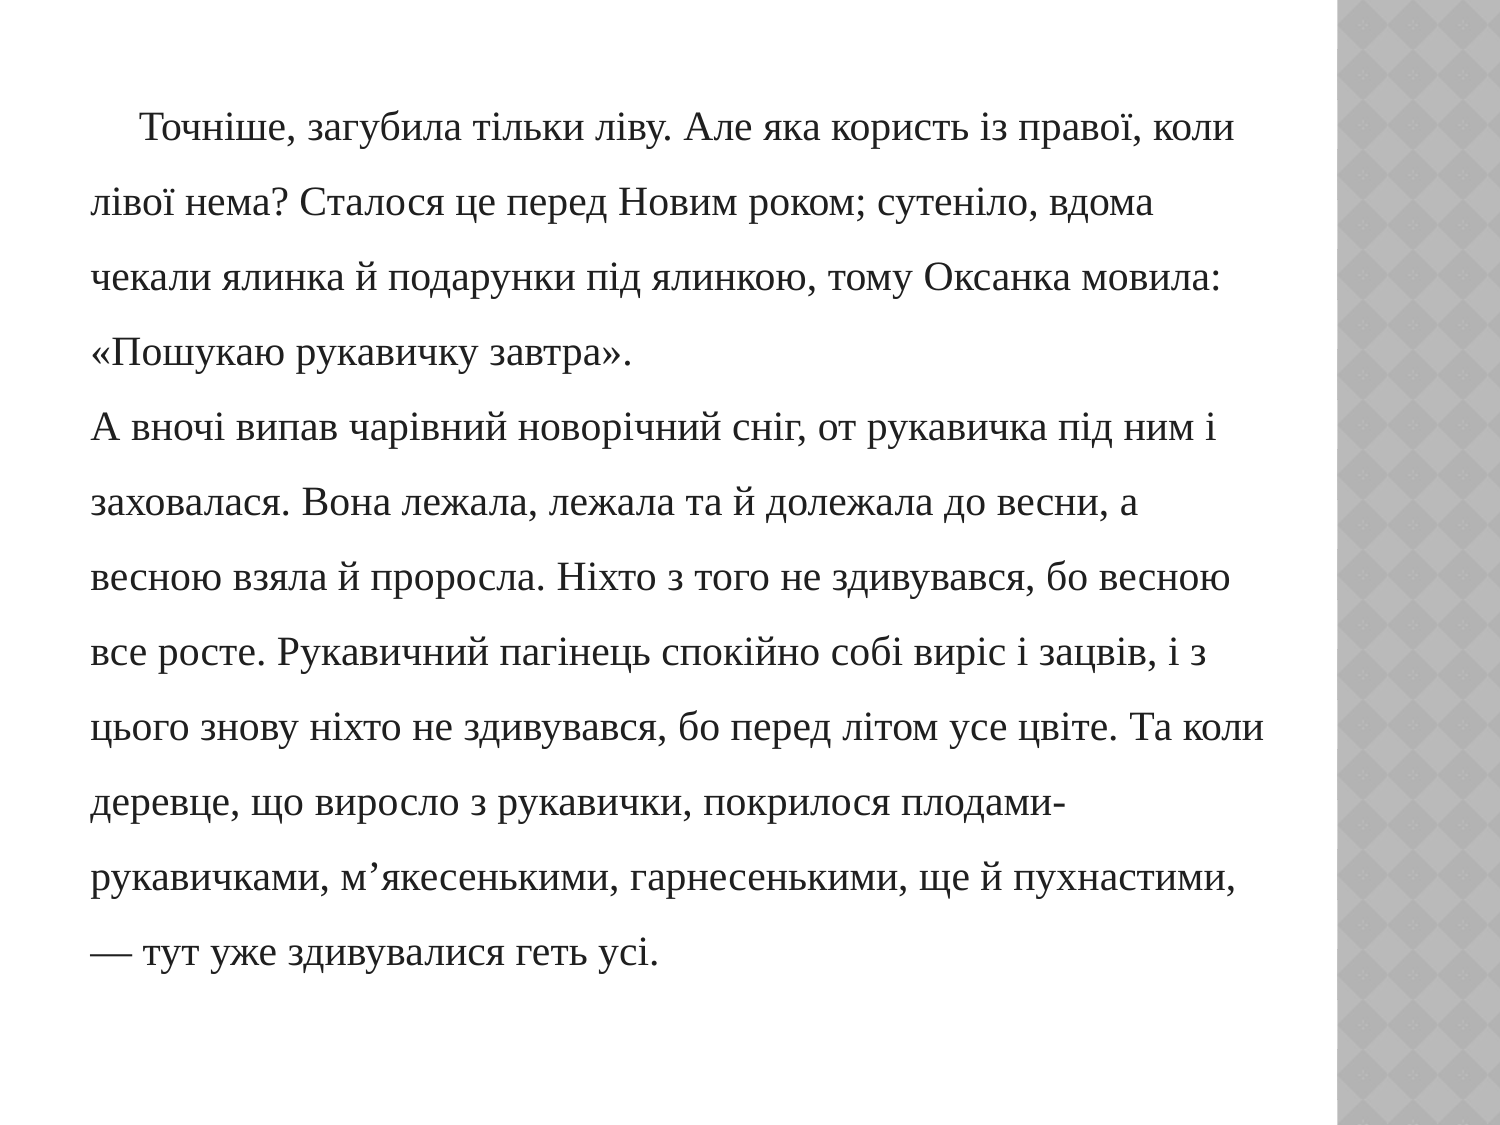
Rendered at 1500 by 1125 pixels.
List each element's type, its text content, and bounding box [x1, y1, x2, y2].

text_box Точніше, загубила тільки ліву. Але яка користь із правої, коли лівої нема? Сталося це перед Новим роком; сутеніло, вдома чекали ялинка й подарунки під ялинкою, тому Оксанка мовила: «Пошукаю рукавичку завтра». А вночі випав чарівний новорічний сніг, от рукавичка під ним і заховалася. Вона лежала, лежала та й долежала до весни, а весною взяла й проросла. Ніхто з того не здивувався, бо весною все росте. Рукавичний пагінець спокійно собі виріс і зацвів, і з цього знову ніхто не здивувався, бо перед літом усе цвіте. Та коли деревце, що виросло з рукавички, покрилося плодами-рукавичками, м’якесенькими, гарнесенькими, ще й пухнастими, — тут уже здивувалися геть усі. [64, 66, 1294, 982]
